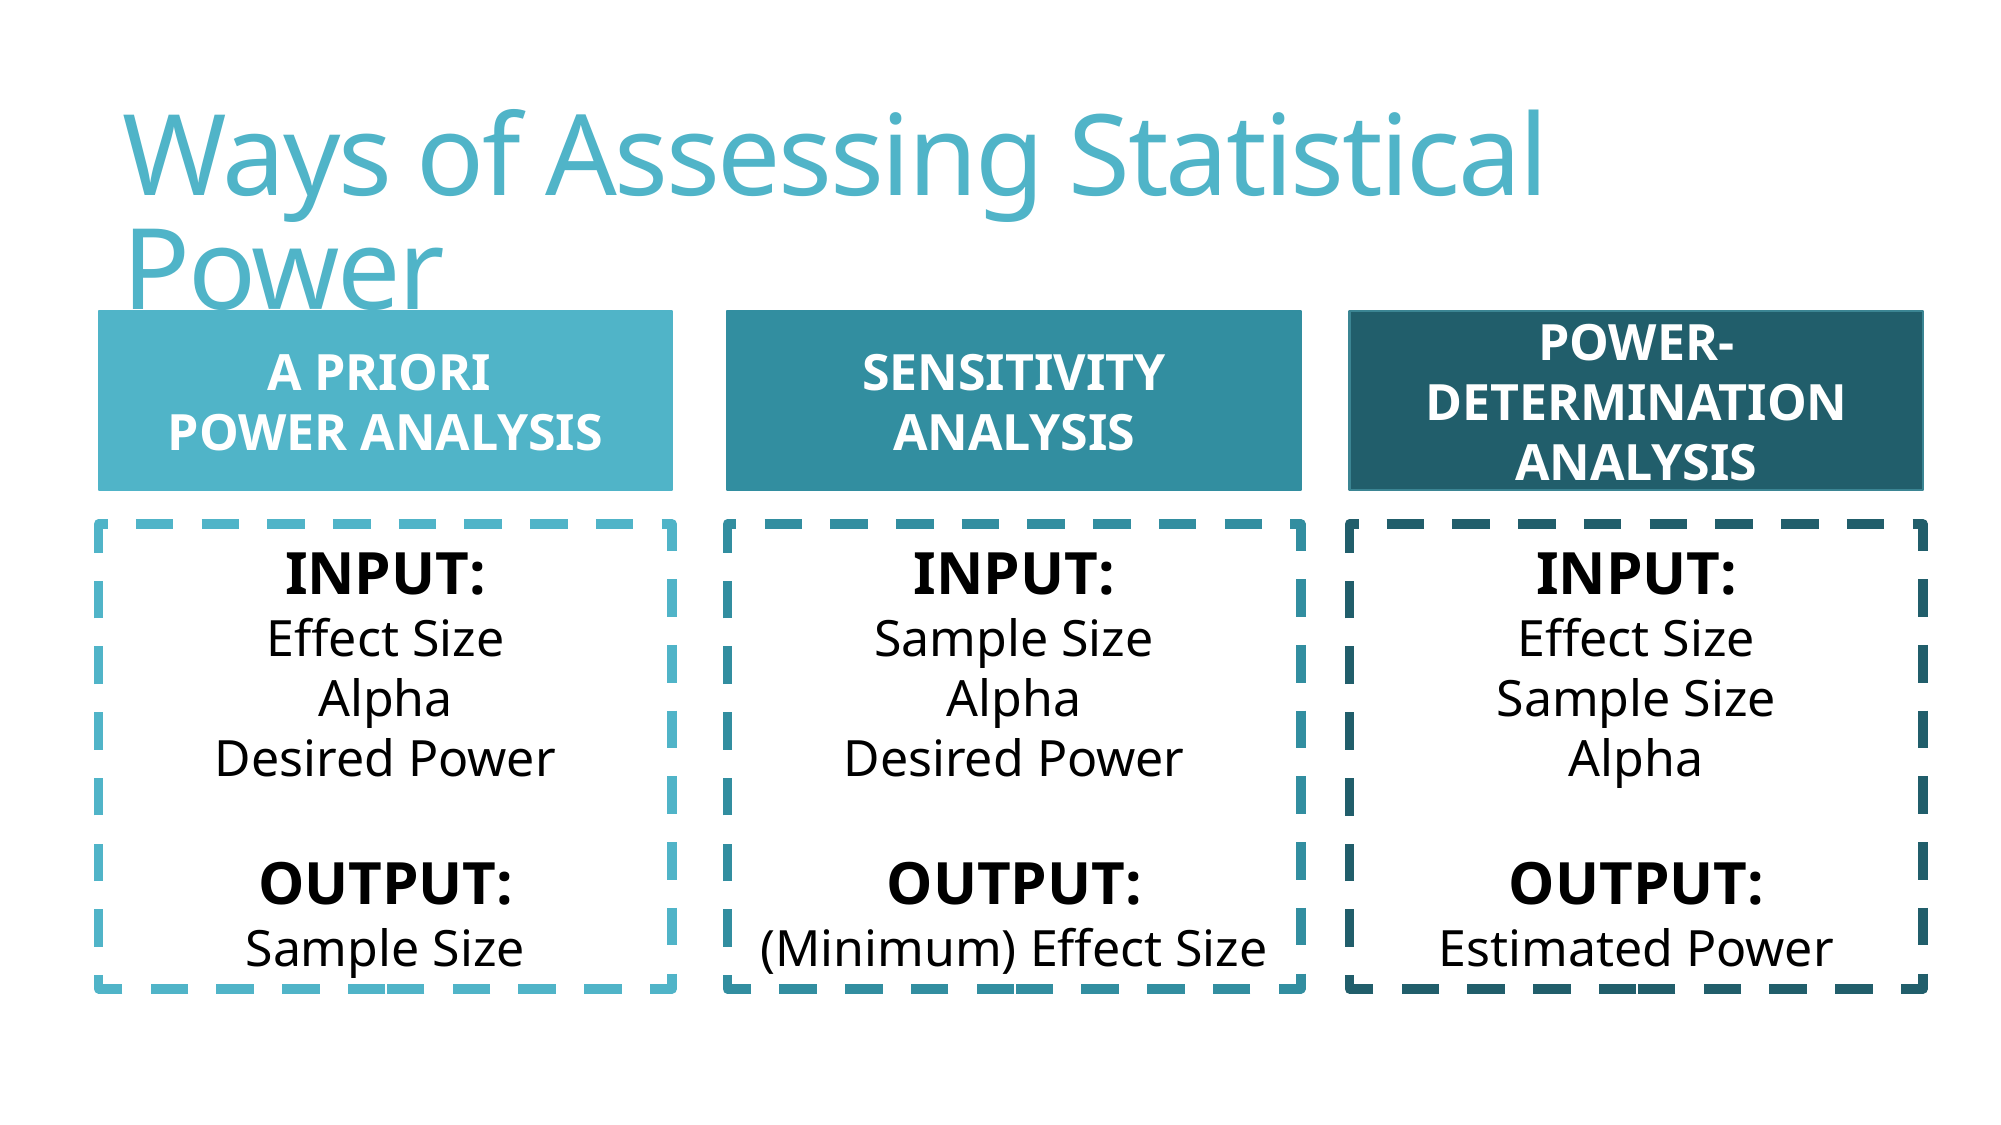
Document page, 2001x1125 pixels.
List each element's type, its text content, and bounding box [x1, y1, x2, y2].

text_box INPUT: Effect Size Sample Size Alpha OUTPUT: Estimated Power [1348, 523, 1924, 990]
title Ways of Assessing Statistical Power [107, 81, 1875, 354]
text_box INPUT: Effect Size Alpha Desired Power OUTPUT: Sample Size [98, 523, 673, 990]
text_box A PRIORI POWER ANALYSIS [98, 310, 673, 491]
text_box INPUT: Sample Size Alpha Desired Power OUTPUT: (Minimum) Effect Size [726, 523, 1302, 990]
text_box SENSITIVITY ANALYSIS [726, 310, 1302, 491]
text_box POWER-DETERMINATION ANALYSIS [1348, 310, 1924, 491]
